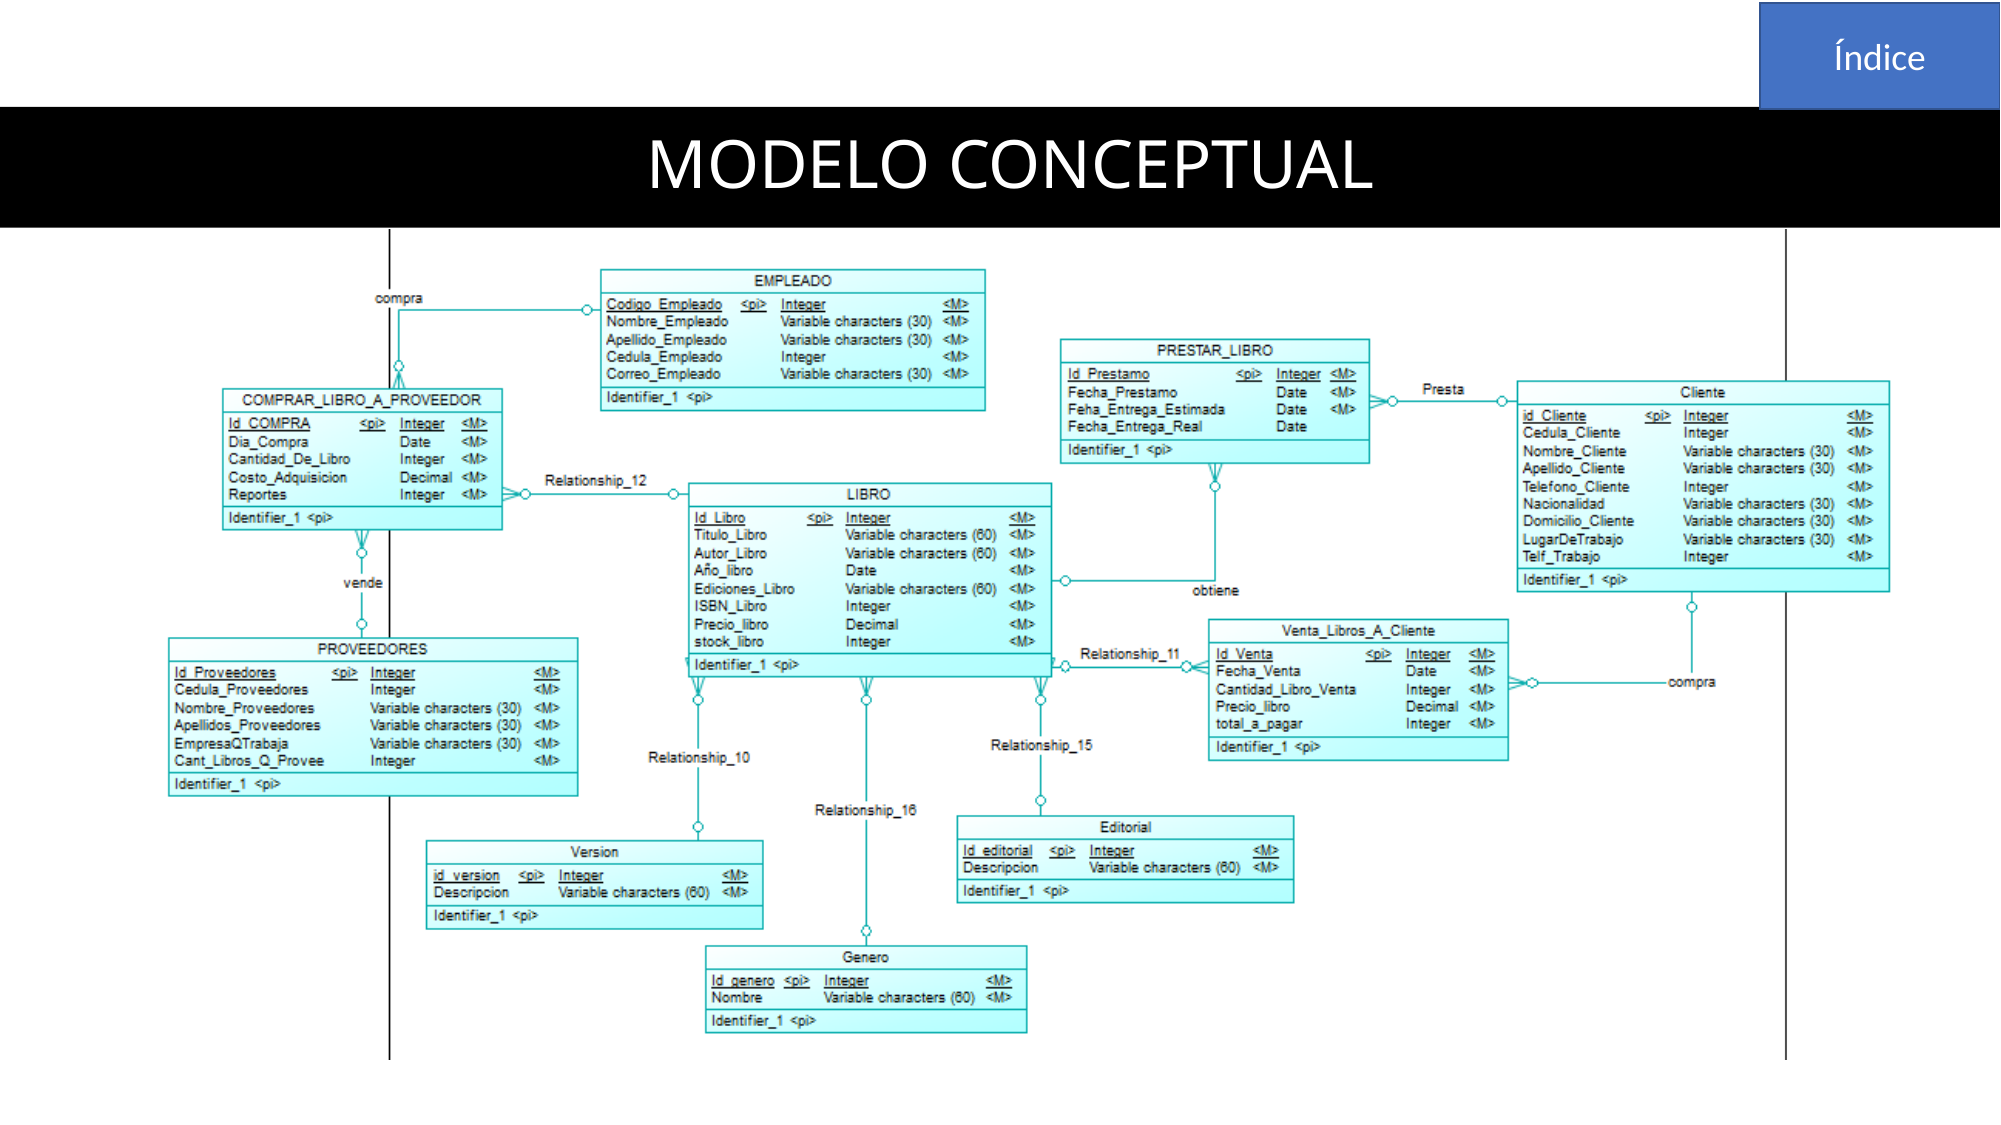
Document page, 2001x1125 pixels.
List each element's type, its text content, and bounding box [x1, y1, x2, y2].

title MODELO CONCEPTUAL [91, 105, 1931, 228]
picture [119, 229, 1912, 1060]
text_box [0, 106, 2000, 229]
text_box Índice [1759, 2, 2000, 110]
